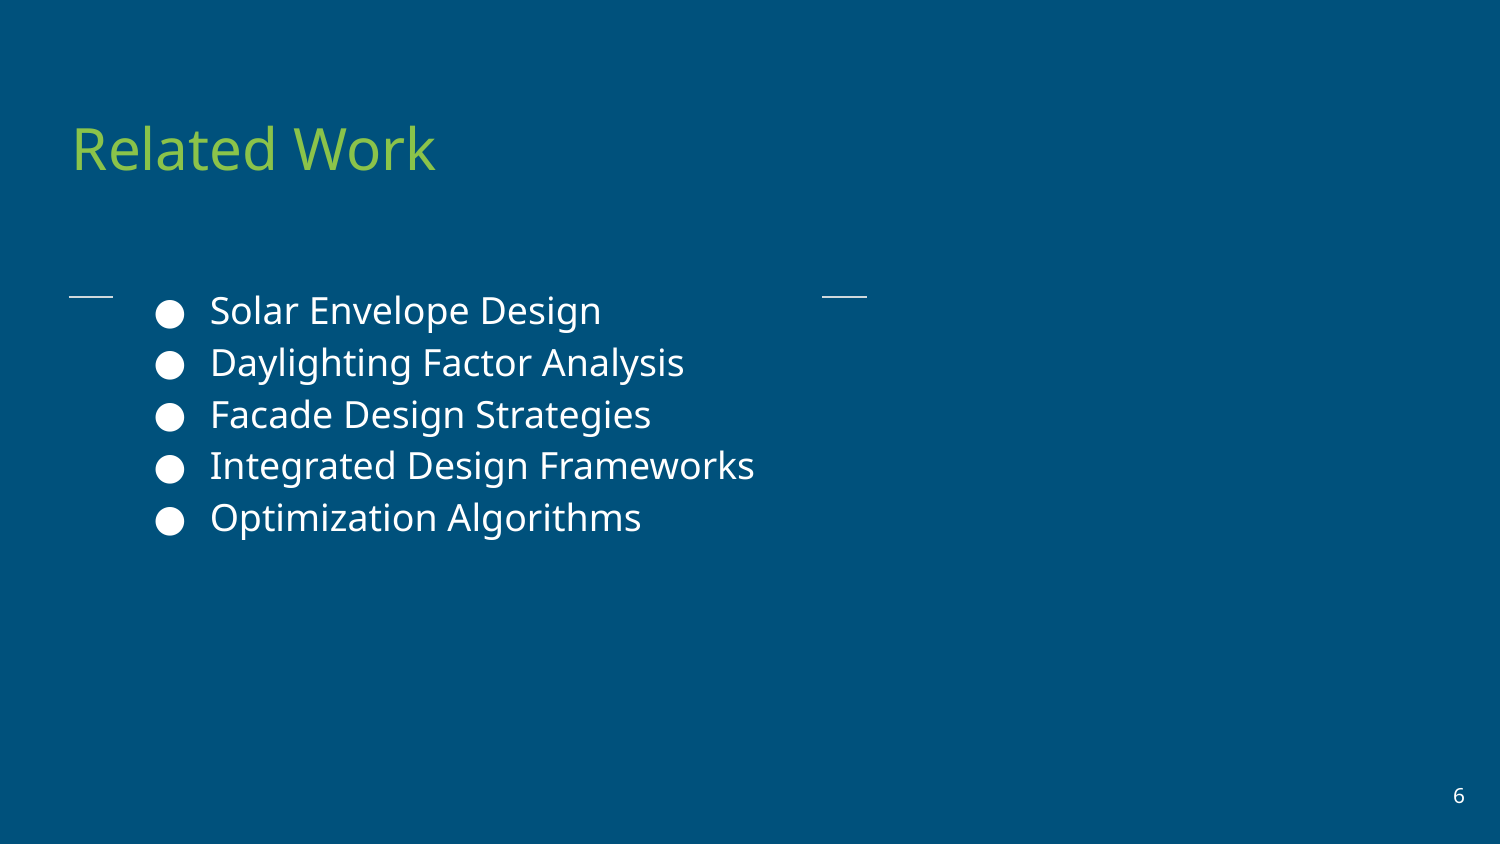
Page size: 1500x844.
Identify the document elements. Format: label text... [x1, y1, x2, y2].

slide_number ‹#› [1389, 764, 1480, 830]
text_box Related Work [56, 97, 705, 198]
list Solar Envelope Design Daylighting Factor Analysis Facade Design Strategies Integrated Design Frameworks Optimization Algorithms [119, 166, 1250, 653]
